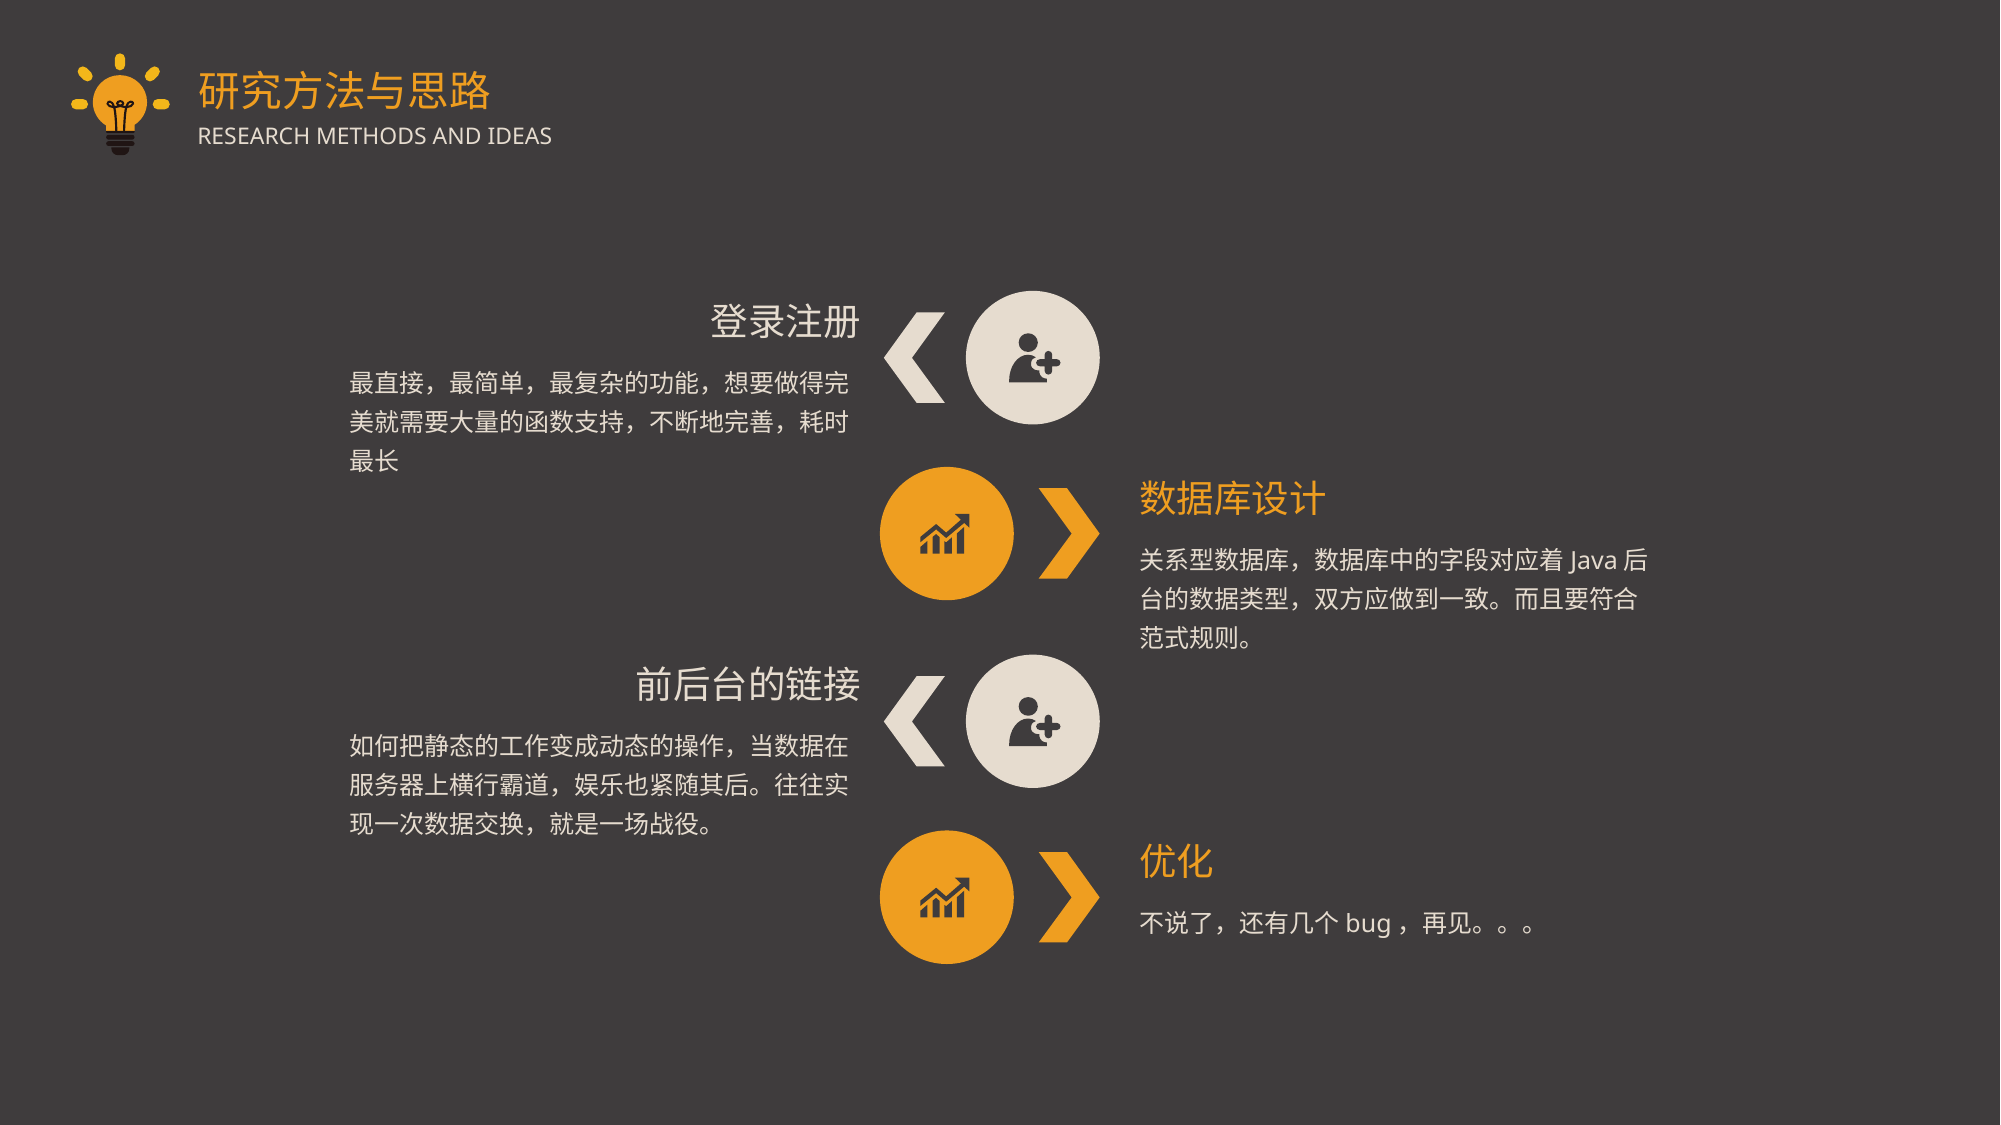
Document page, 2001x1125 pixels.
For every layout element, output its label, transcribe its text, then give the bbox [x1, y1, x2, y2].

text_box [71, 53, 170, 156]
text_box RESEARCH METHODS AND IDEAS [182, 106, 653, 157]
text_box [879, 466, 1014, 601]
text_box 不说了，还有几个bug，再见。。。 [1124, 891, 1666, 946]
text_box 研究方法与思路 [183, 57, 506, 106]
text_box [1009, 333, 1061, 383]
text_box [920, 513, 970, 554]
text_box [920, 877, 970, 918]
text_box 如何把静态的工作变成动态的操作，当数据在服务器上横行霸道，娱乐也紧随其后。往往实现一次数据交换，就是一场战役。 [334, 714, 876, 847]
text_box 关系型数据库，数据库中的字段对应着Java后台的数据类型，双方应做到一致。而且要符合范式规则。 [1124, 527, 1666, 660]
text_box 优化 [1124, 830, 1305, 891]
text_box [965, 290, 1100, 425]
text_box 最直接，最简单，最复杂的功能，想要做得完美就需要大量的函数支持，不断地完善，耗时最长 [334, 351, 876, 483]
text_box 数据库设计 [1124, 467, 1421, 527]
text_box [883, 676, 945, 767]
text_box [879, 830, 1014, 965]
text_box [883, 312, 945, 403]
text_box [1038, 488, 1100, 579]
text_box [1038, 852, 1100, 943]
text_box 登录注册 [695, 290, 876, 351]
text_box [965, 654, 1100, 788]
text_box 前后台的链接 [555, 654, 876, 714]
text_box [1009, 697, 1061, 747]
